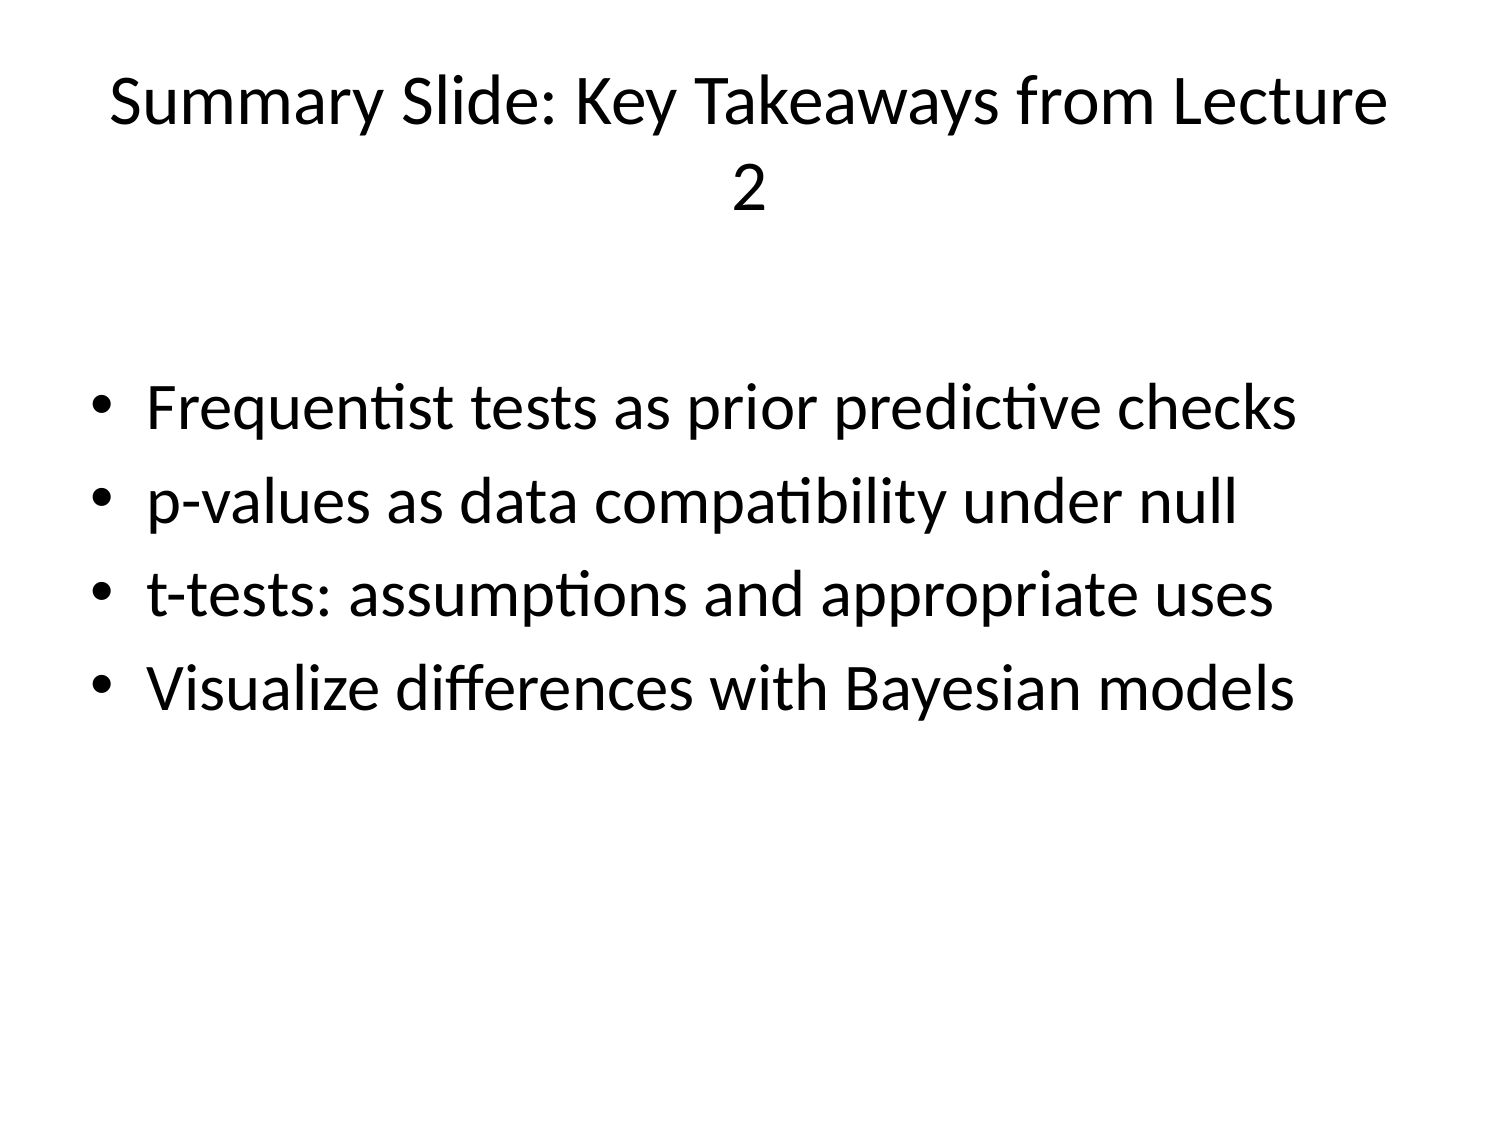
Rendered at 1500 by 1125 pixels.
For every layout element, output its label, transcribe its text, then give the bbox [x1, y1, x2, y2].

title Summary Slide: Key Takeaways from Lecture 2 [75, 45, 1425, 233]
list Frequentist tests as prior predictive checks p-values as data compatibility under null t-tests: assumptions and appropriate uses Visualize differences with Bayesian models [75, 262, 1425, 1005]
